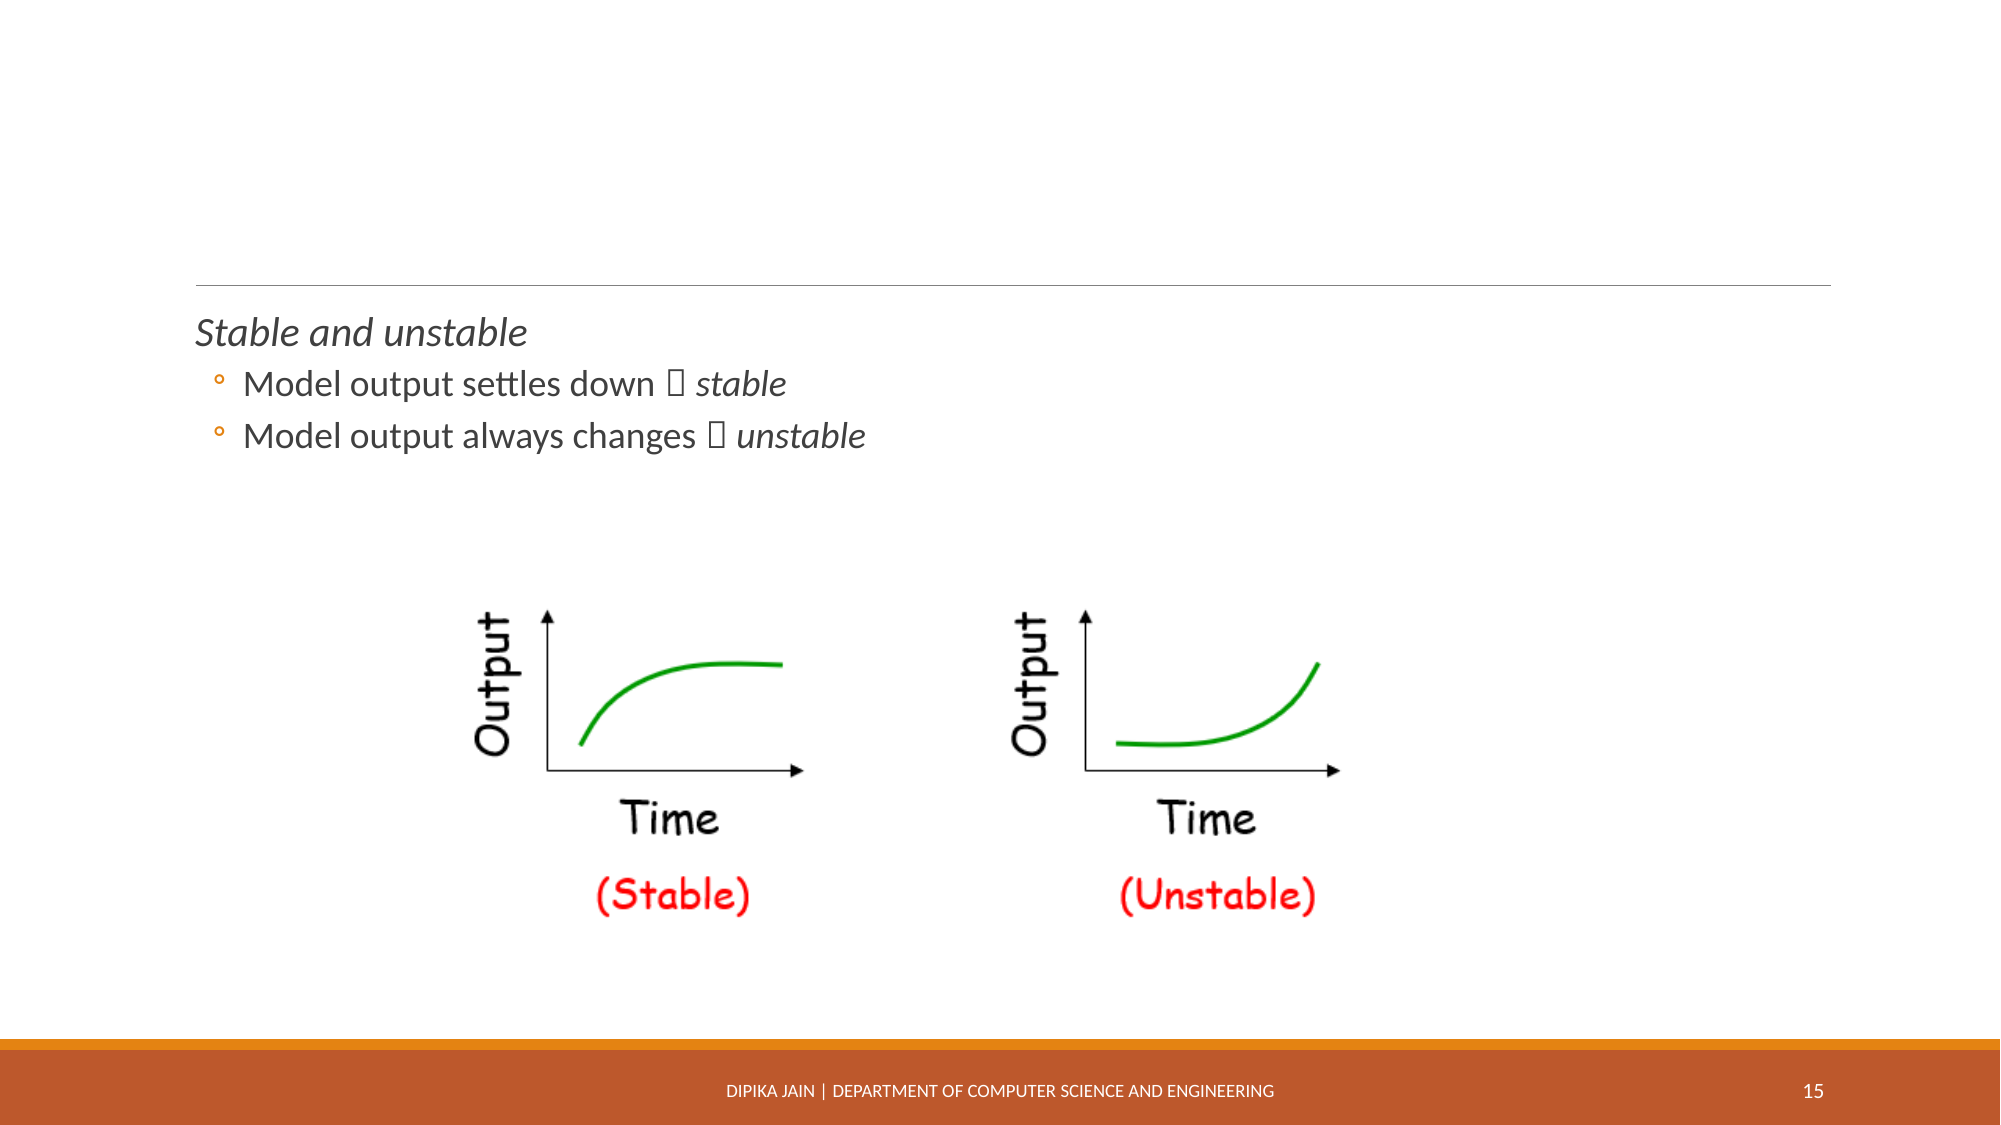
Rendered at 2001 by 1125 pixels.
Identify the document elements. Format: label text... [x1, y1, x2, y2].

list Stable and unstable Model output settles down  stable Model output always changes  unstable [180, 302, 1830, 494]
slide_number 15 [1624, 1059, 1840, 1120]
footer Dipika Jain | Department of Computer Science and Engineering [604, 1059, 1396, 1120]
picture [392, 580, 1463, 973]
